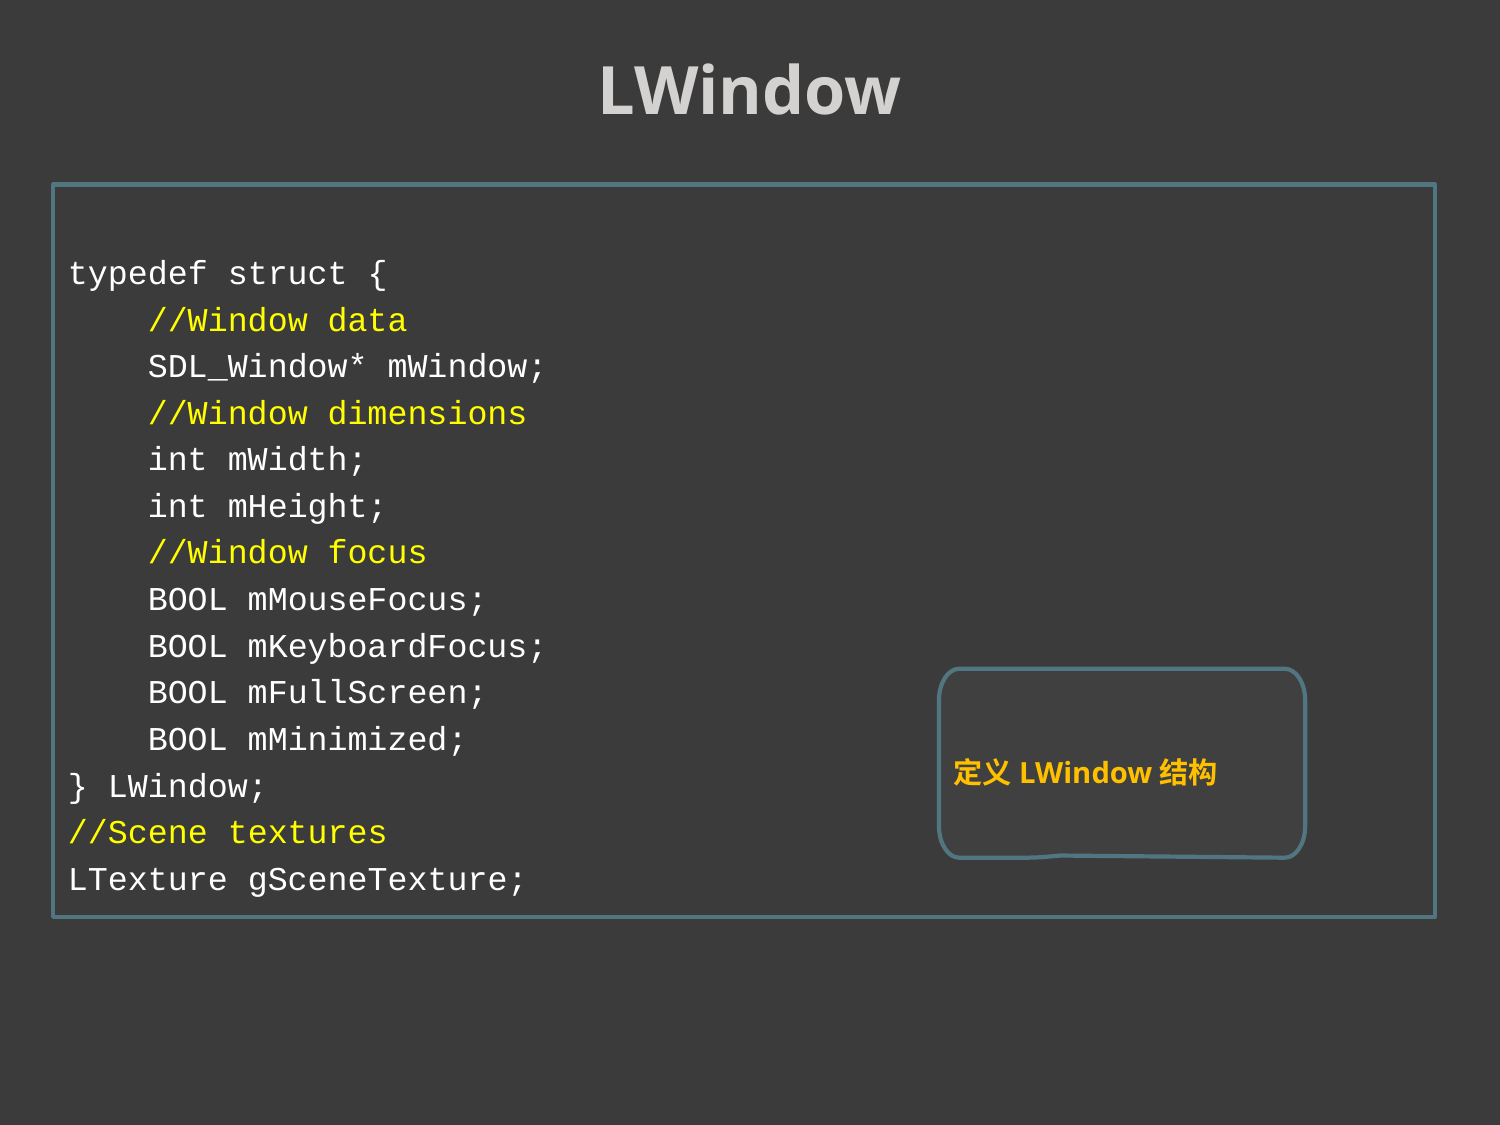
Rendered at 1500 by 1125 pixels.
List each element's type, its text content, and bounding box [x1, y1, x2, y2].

text_box 定义LWindow结构 [936, 666, 1308, 860]
title LWindow [76, 3, 1424, 173]
text_box typedef struct { //Window data SDL_Window* mWindow; //Window dimensions int mWidth; int mHeight; //Window focus BOOL mMouseFocus; BOOL mKeyboardFocus; BOOL mFullScreen; BOOL mMinimized; } LWindow; //Scene textures LTexture gSceneTexture; [51, 182, 1437, 919]
